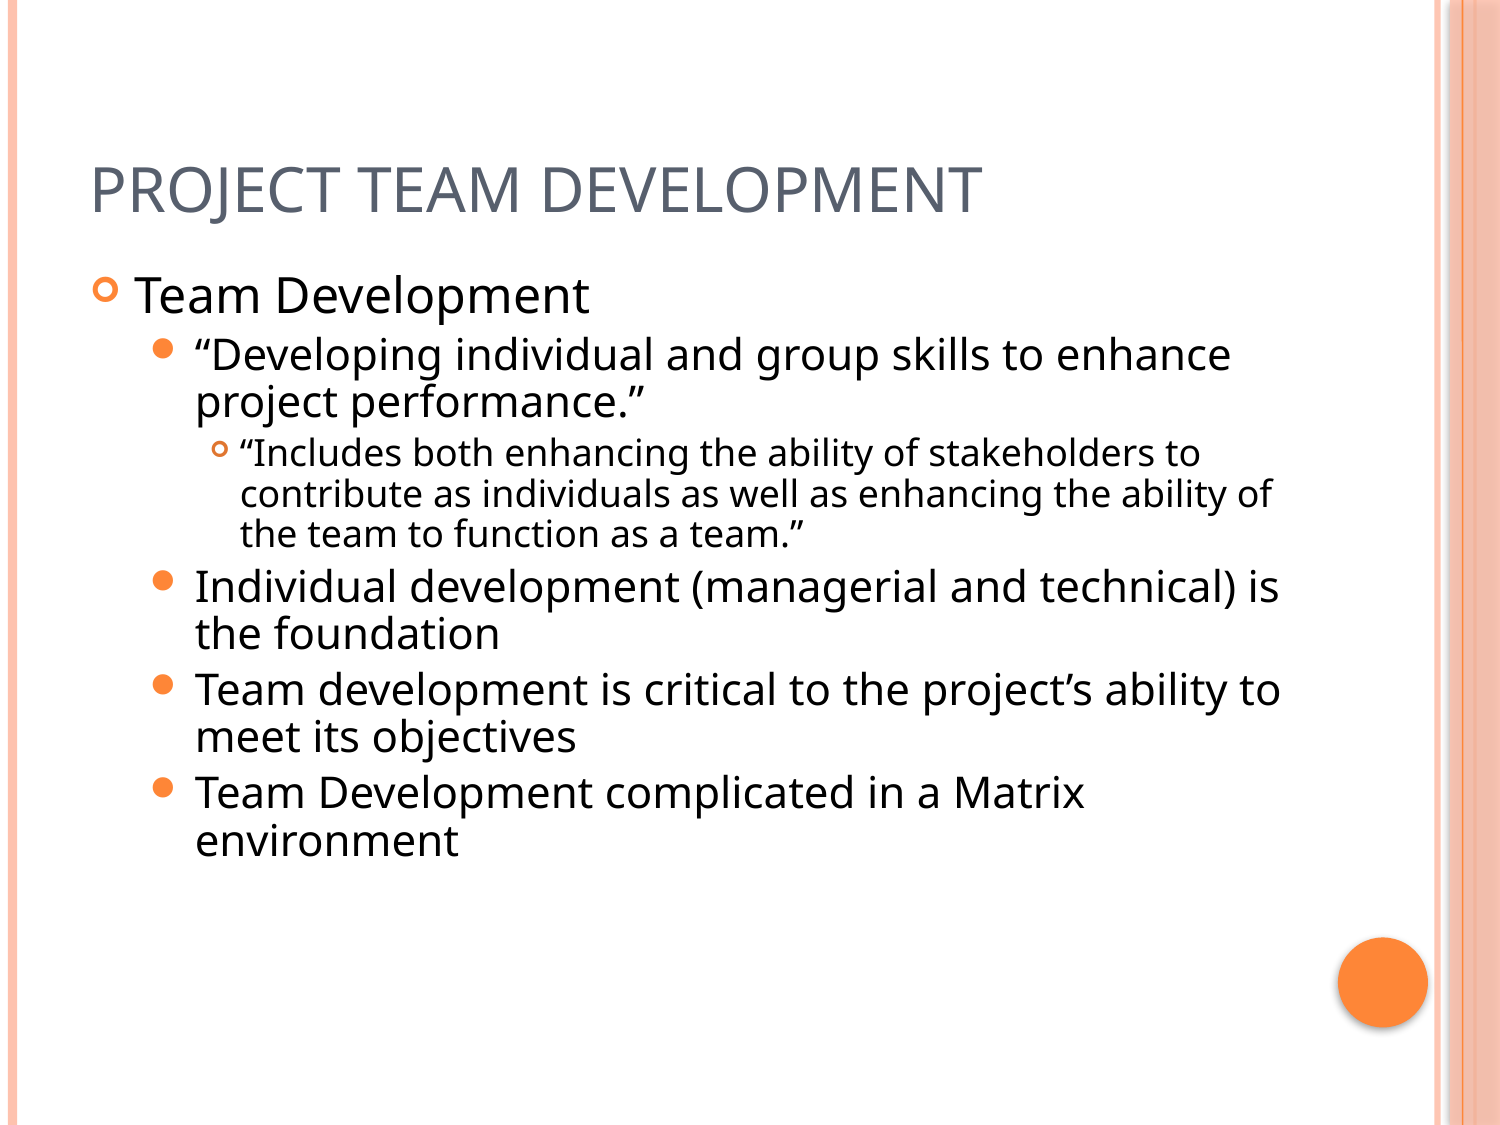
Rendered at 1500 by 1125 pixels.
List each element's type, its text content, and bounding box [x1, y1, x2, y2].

title Project Team Development [75, 45, 1300, 233]
list Team Development “Developing individual and group skills to enhance project performance.” “Includes both enhancing the ability of stakeholders to contribute as individuals as well as enhancing the ability of the team to function as a team.” Individual development (managerial and technical) is the foundation Team development is critical to the project’s ability to meet its objectives Team Development complicated in a Matrix environment [75, 262, 1300, 1062]
